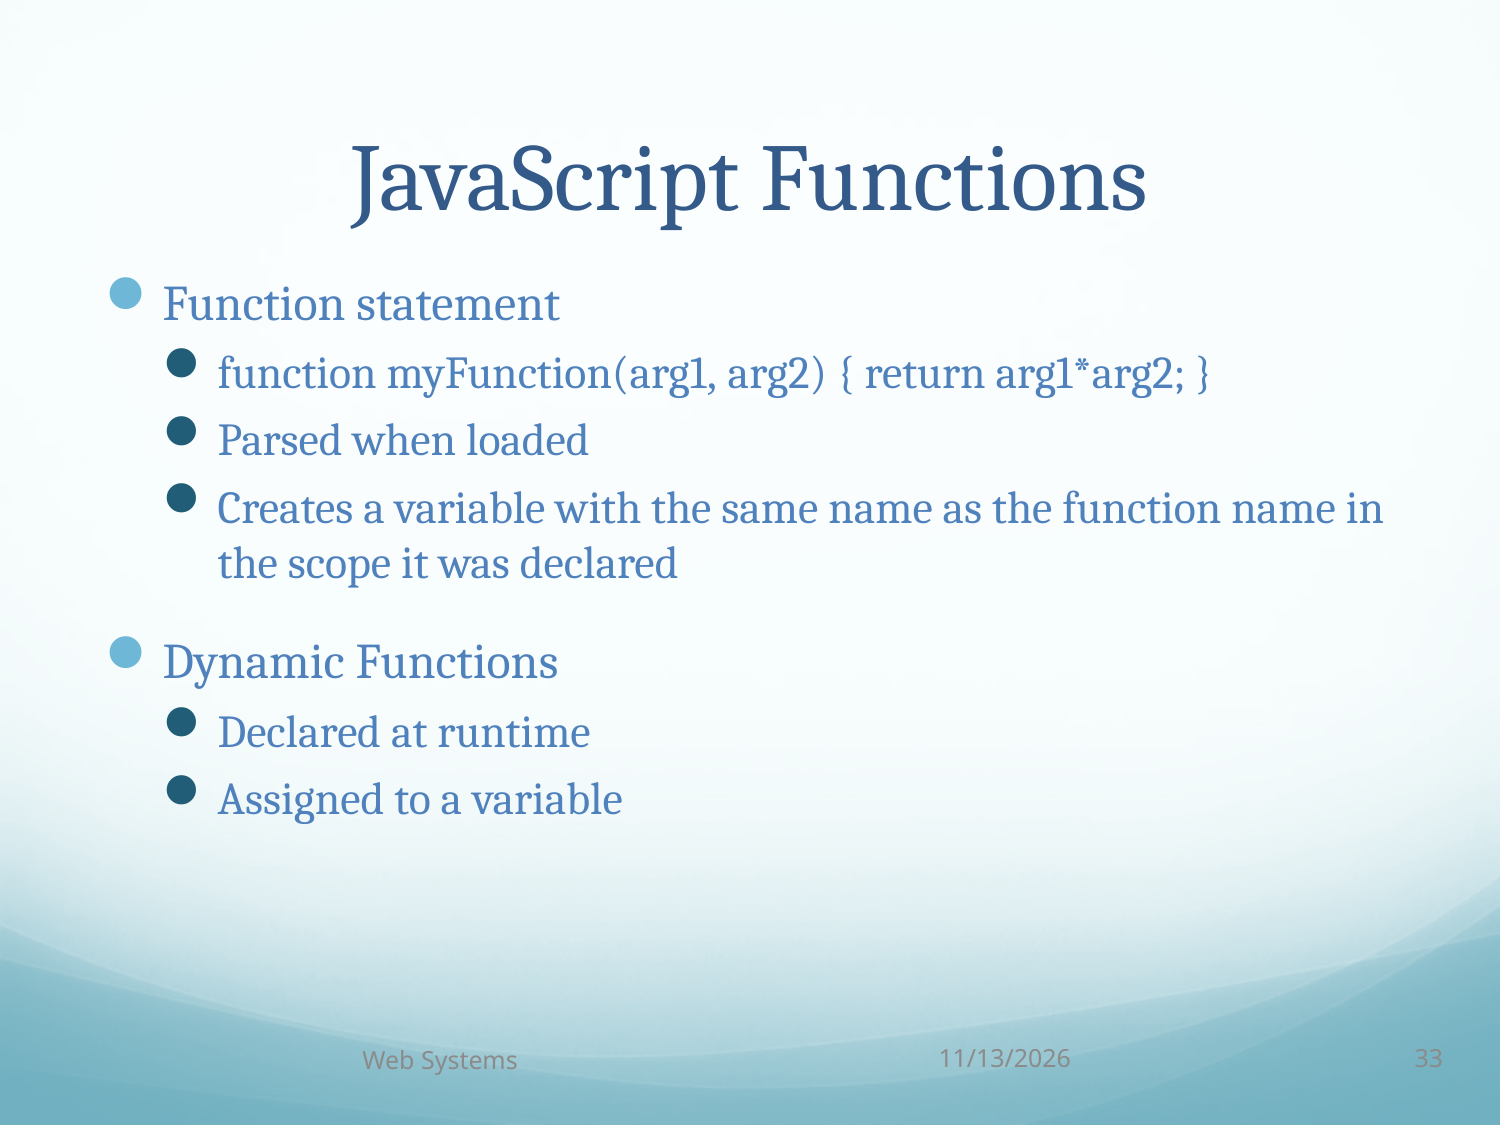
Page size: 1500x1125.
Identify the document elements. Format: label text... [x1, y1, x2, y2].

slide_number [923, 1029, 1274, 1090]
title JavaScript Functions [90, 17, 1410, 237]
list Function statement function myFunction(arg1, arg2) { return arg1*arg2; } Parsed when loaded Creates a variable with the same name as the function name in the scope it was declared Dynamic Functions Declared at runtime Assigned to a variable [90, 262, 1410, 975]
slide_number 33 [1295, 1029, 1459, 1090]
footer Web Systems [43, 1029, 838, 1090]
